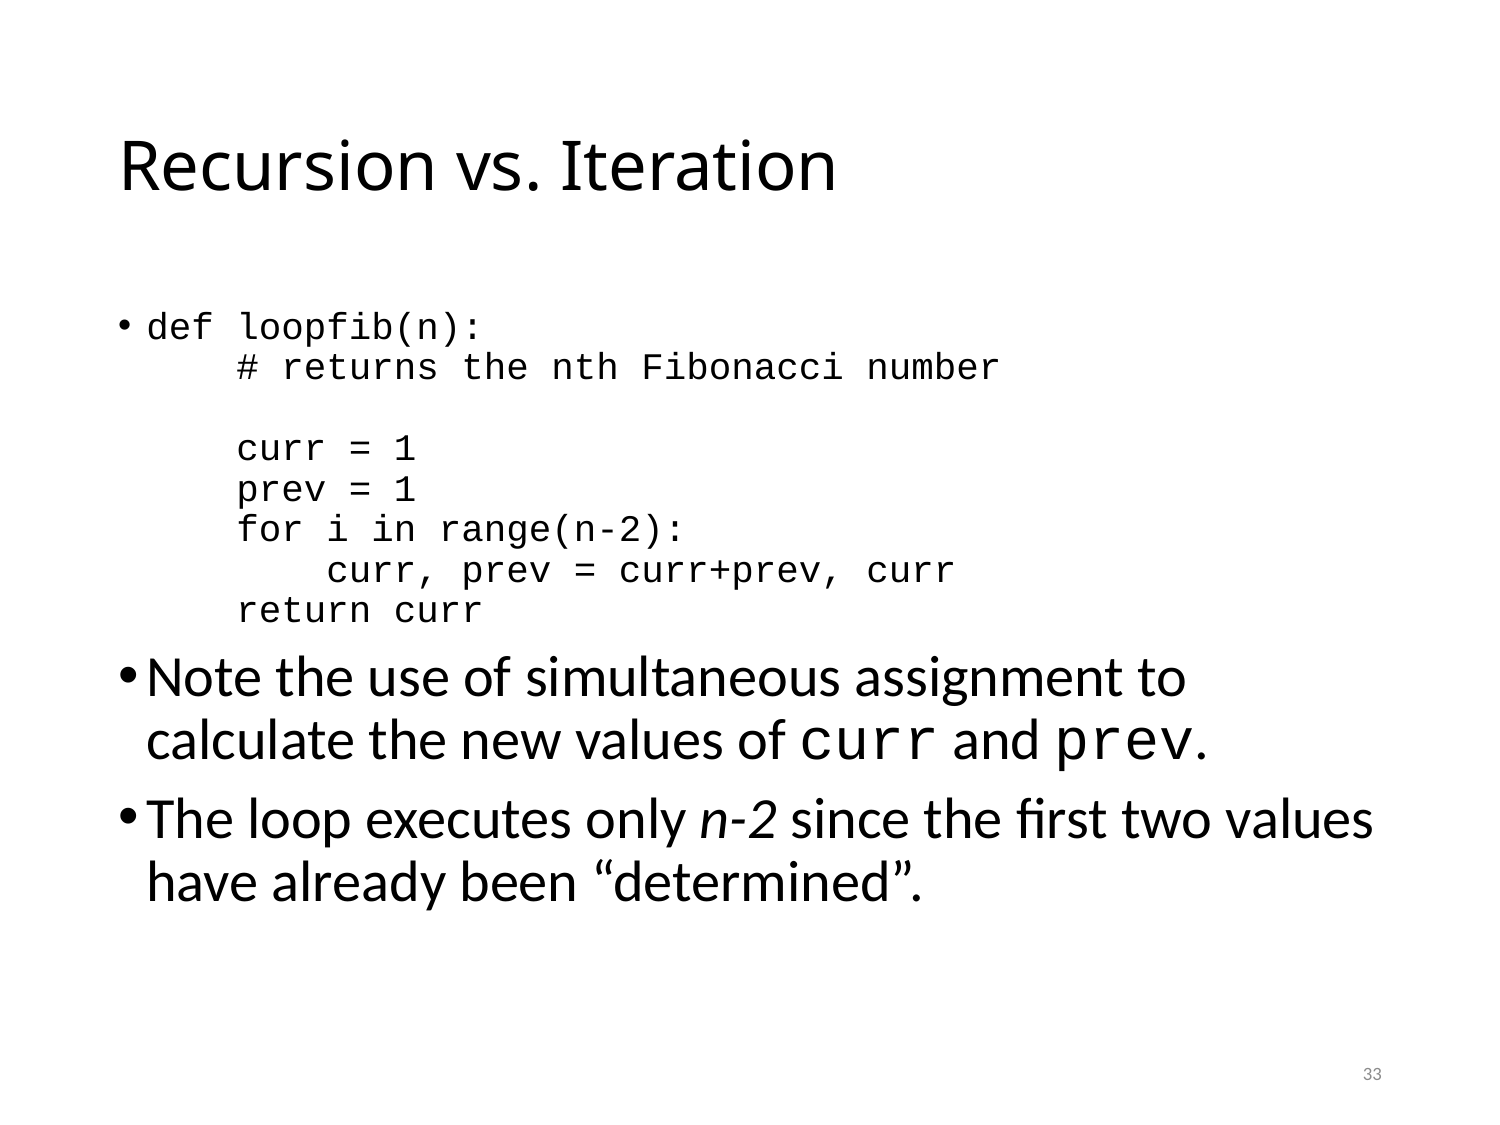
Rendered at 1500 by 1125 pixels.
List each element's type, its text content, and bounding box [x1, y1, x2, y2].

slide_number 33 [1059, 1042, 1397, 1103]
title Recursion vs. Iteration [103, 59, 1397, 278]
list def loopfib(n): # returns the nth Fibonacci number curr = 1 prev = 1 for i in range(n-2): curr, prev = curr+prev, curr return curr Note the use of simultaneous assignment to calculate the new values of curr and prev. The loop executes only n-2 since the first two values have already been “determined”. [103, 299, 1397, 1014]
